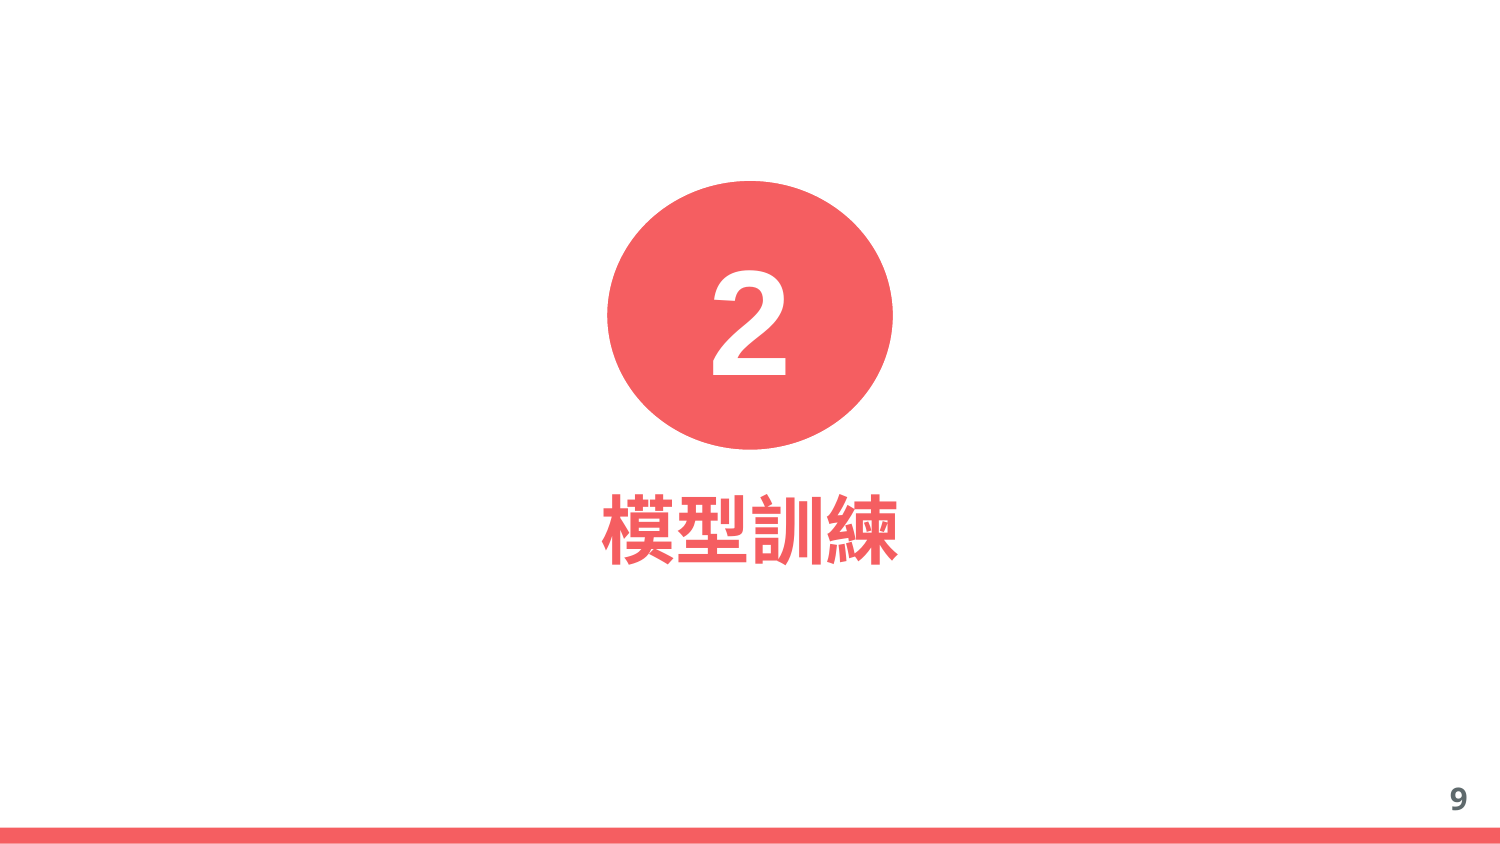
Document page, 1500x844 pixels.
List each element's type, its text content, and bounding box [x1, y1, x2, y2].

title 模型訓練 [575, 477, 925, 581]
slide_number ‹#› [1392, 767, 1483, 833]
text_box 2 [606, 180, 894, 451]
